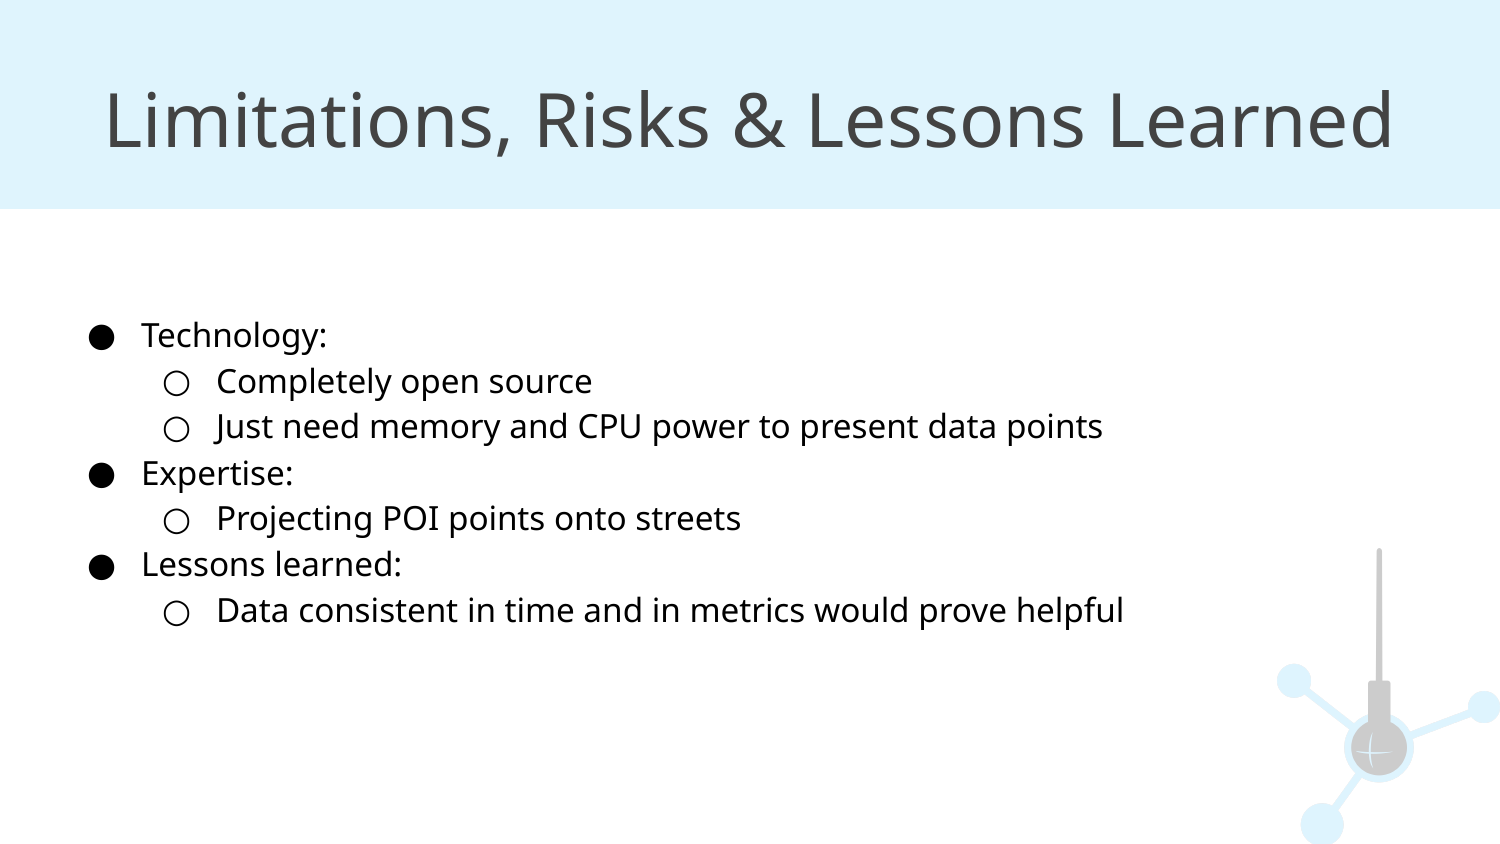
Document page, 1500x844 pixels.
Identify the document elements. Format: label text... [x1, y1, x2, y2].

title Limitations, Risks & Lessons Learned [51, 57, 1449, 152]
text_box [0, 0, 1500, 209]
list Technology: Completely open source Just need memory and CPU power to present data points Expertise: Projecting POI points onto streets Lessons learned: Data consistent in time and in metrics would prove helpful [51, 253, 1449, 814]
